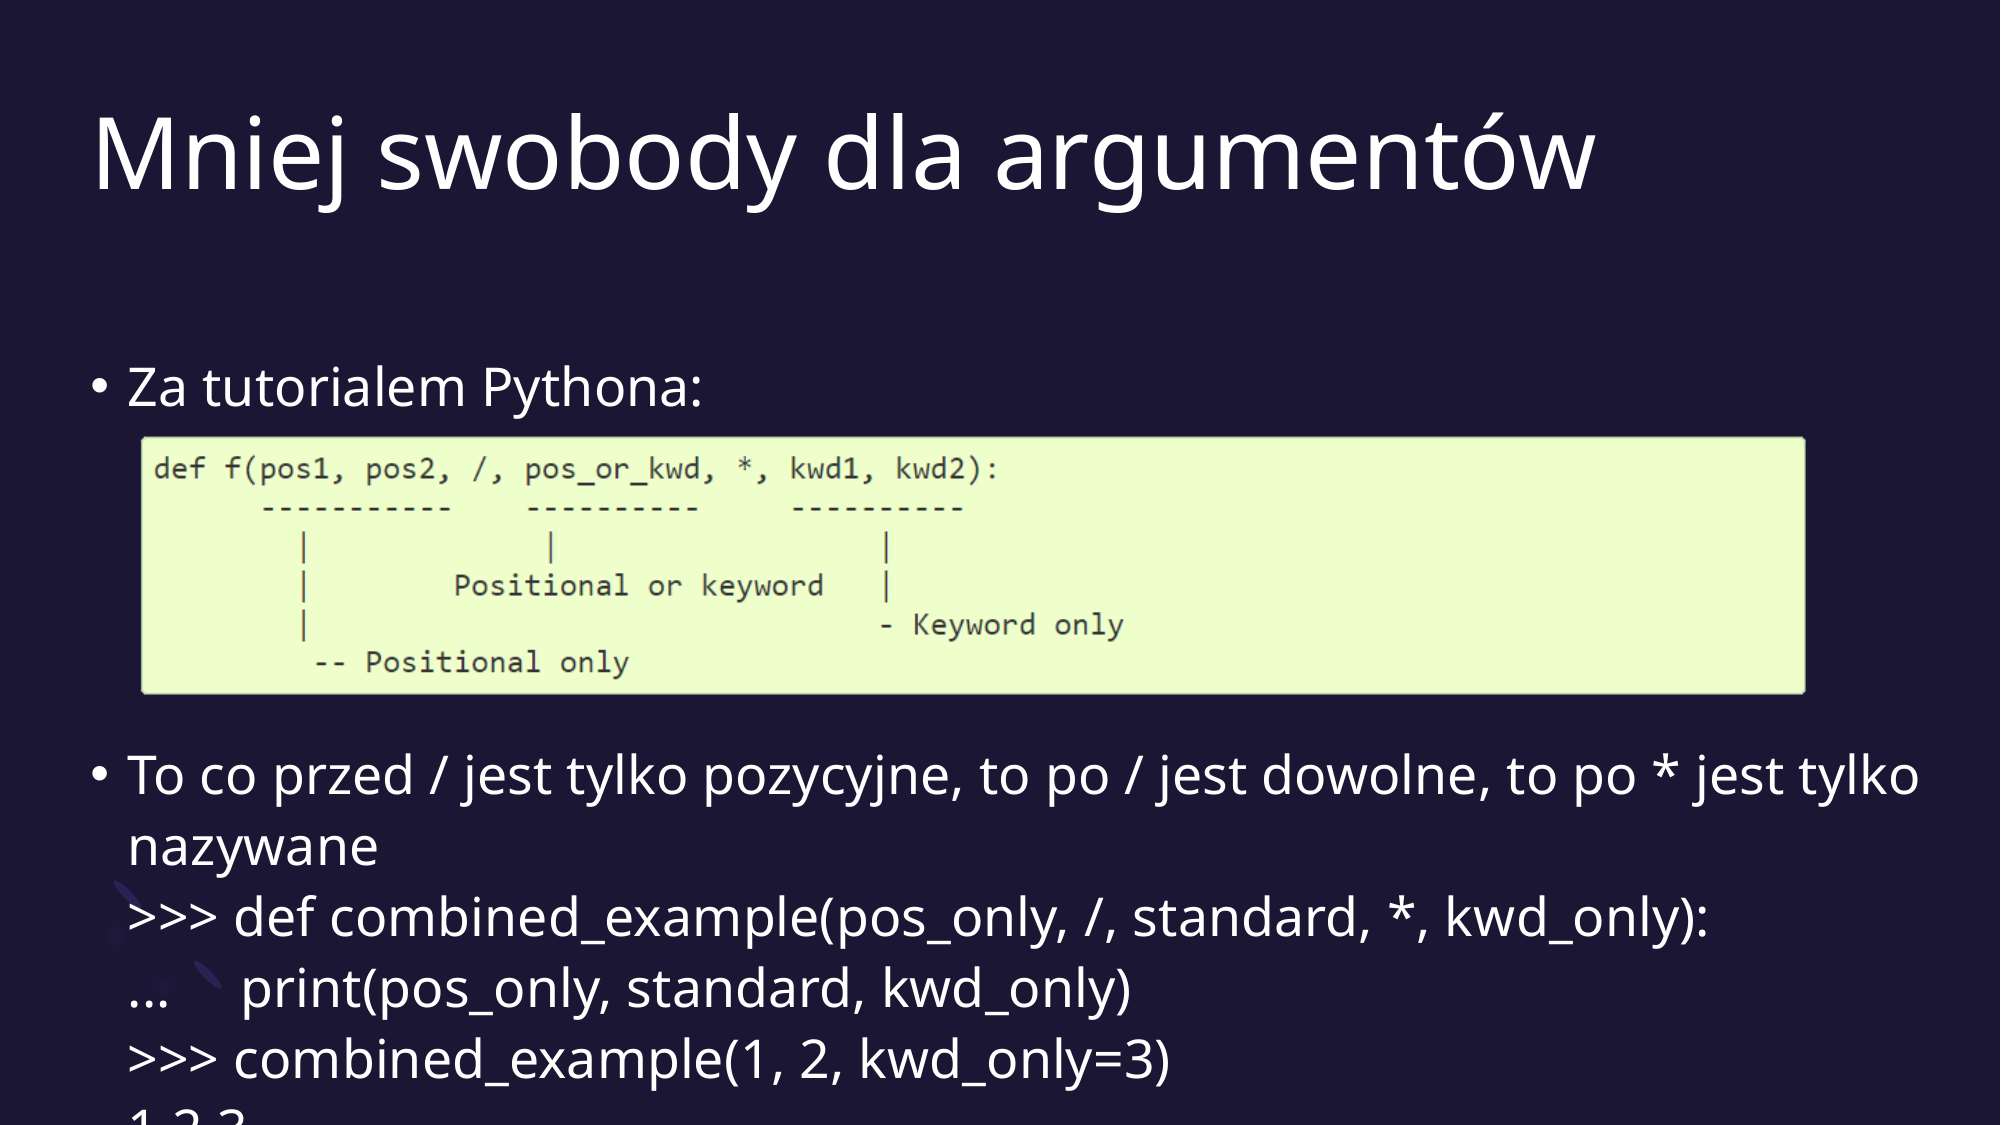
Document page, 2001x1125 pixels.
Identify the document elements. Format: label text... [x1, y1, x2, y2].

picture [125, 416, 1821, 710]
list Za tutorialem Pythona: To co przed / jest tylko pozycyjne, to po / jest dowolne, to po * jest tylko nazywane >>> def combined_example(pos_only, /, standard, *, kwd_only): ... print(pos_only, standard, kwd_only) >>> combined_example(1, 2, kwd_only=3) 1 2 3 [90, 346, 2000, 1125]
title Mniej swobody dla argumentów [90, 90, 1910, 309]
